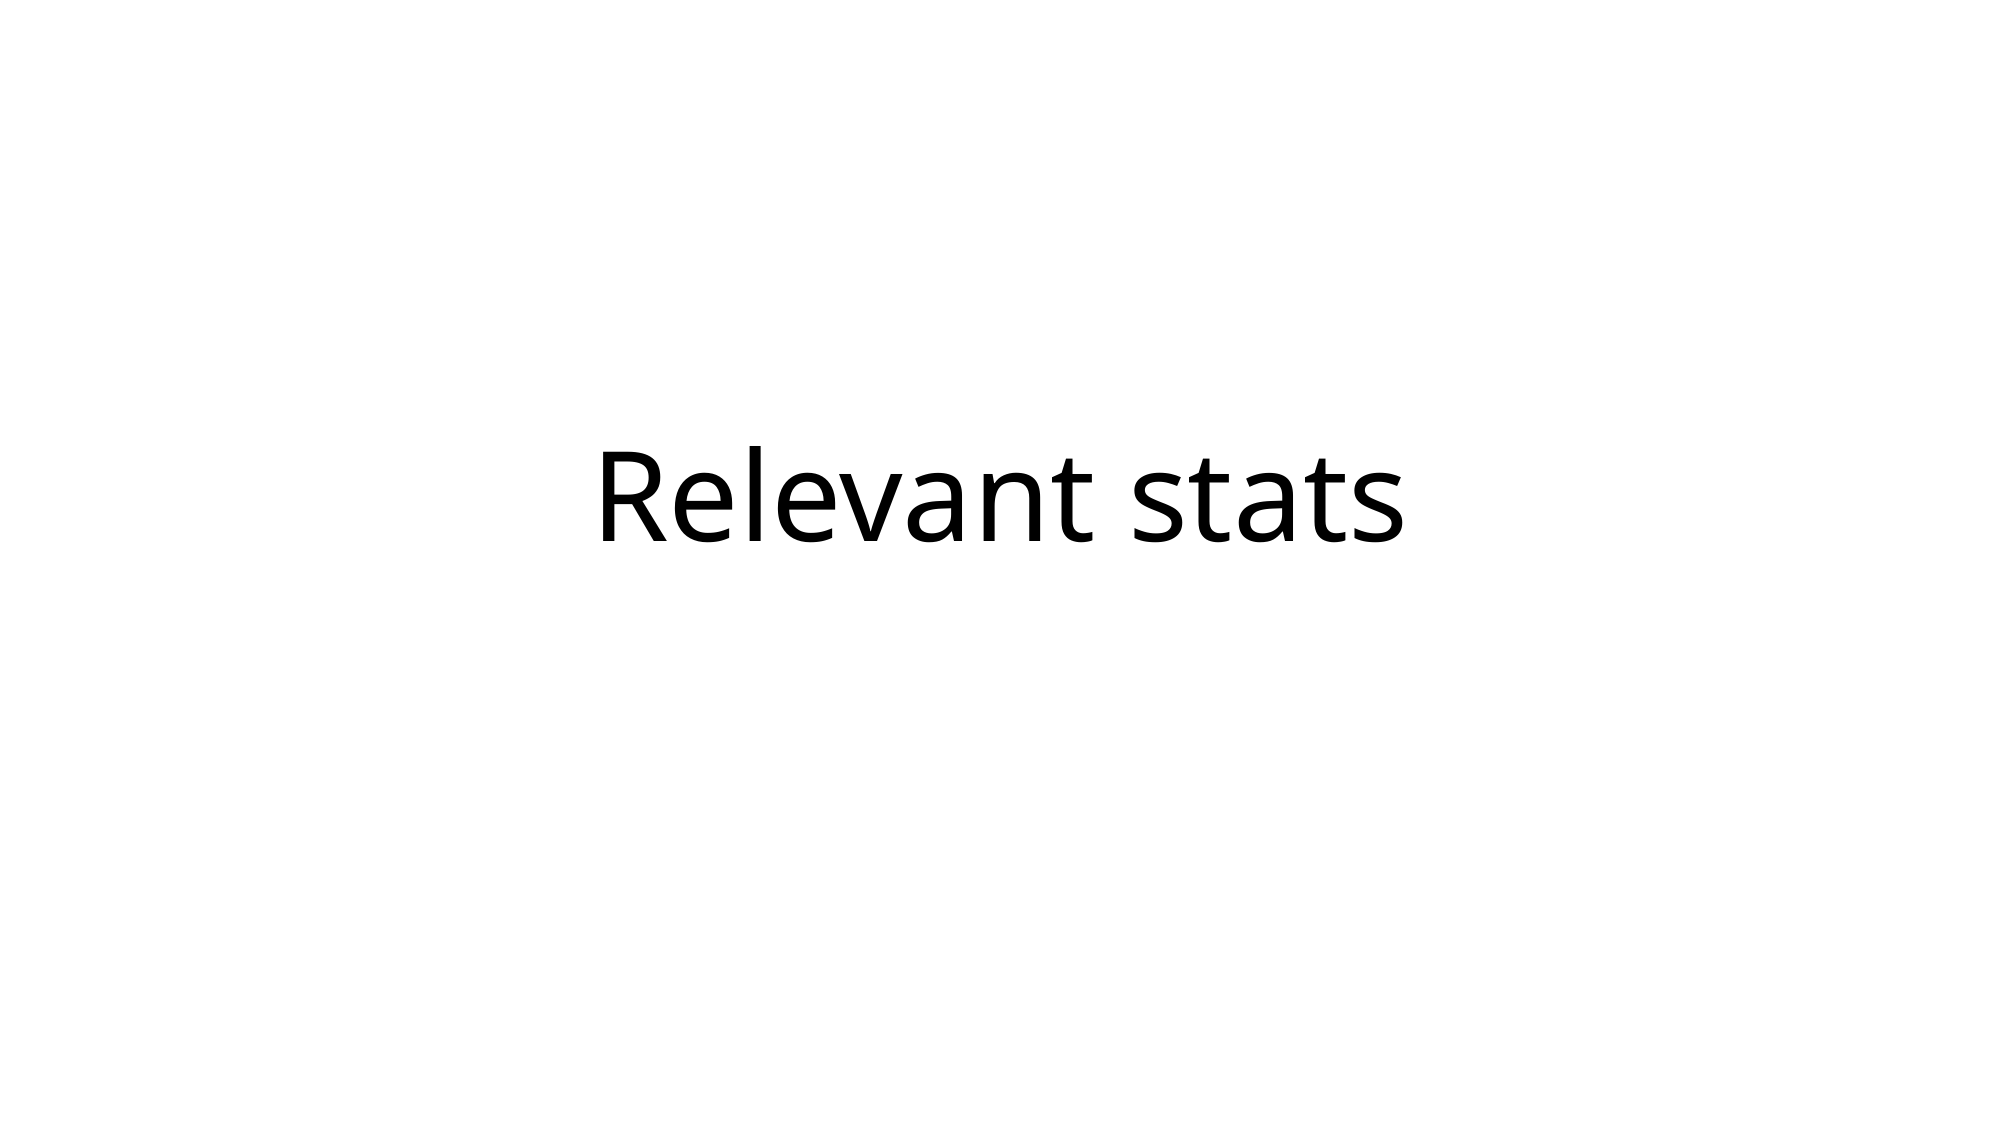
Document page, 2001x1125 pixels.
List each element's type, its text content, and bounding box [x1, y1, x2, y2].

title Relevant stats [249, 184, 1750, 576]
